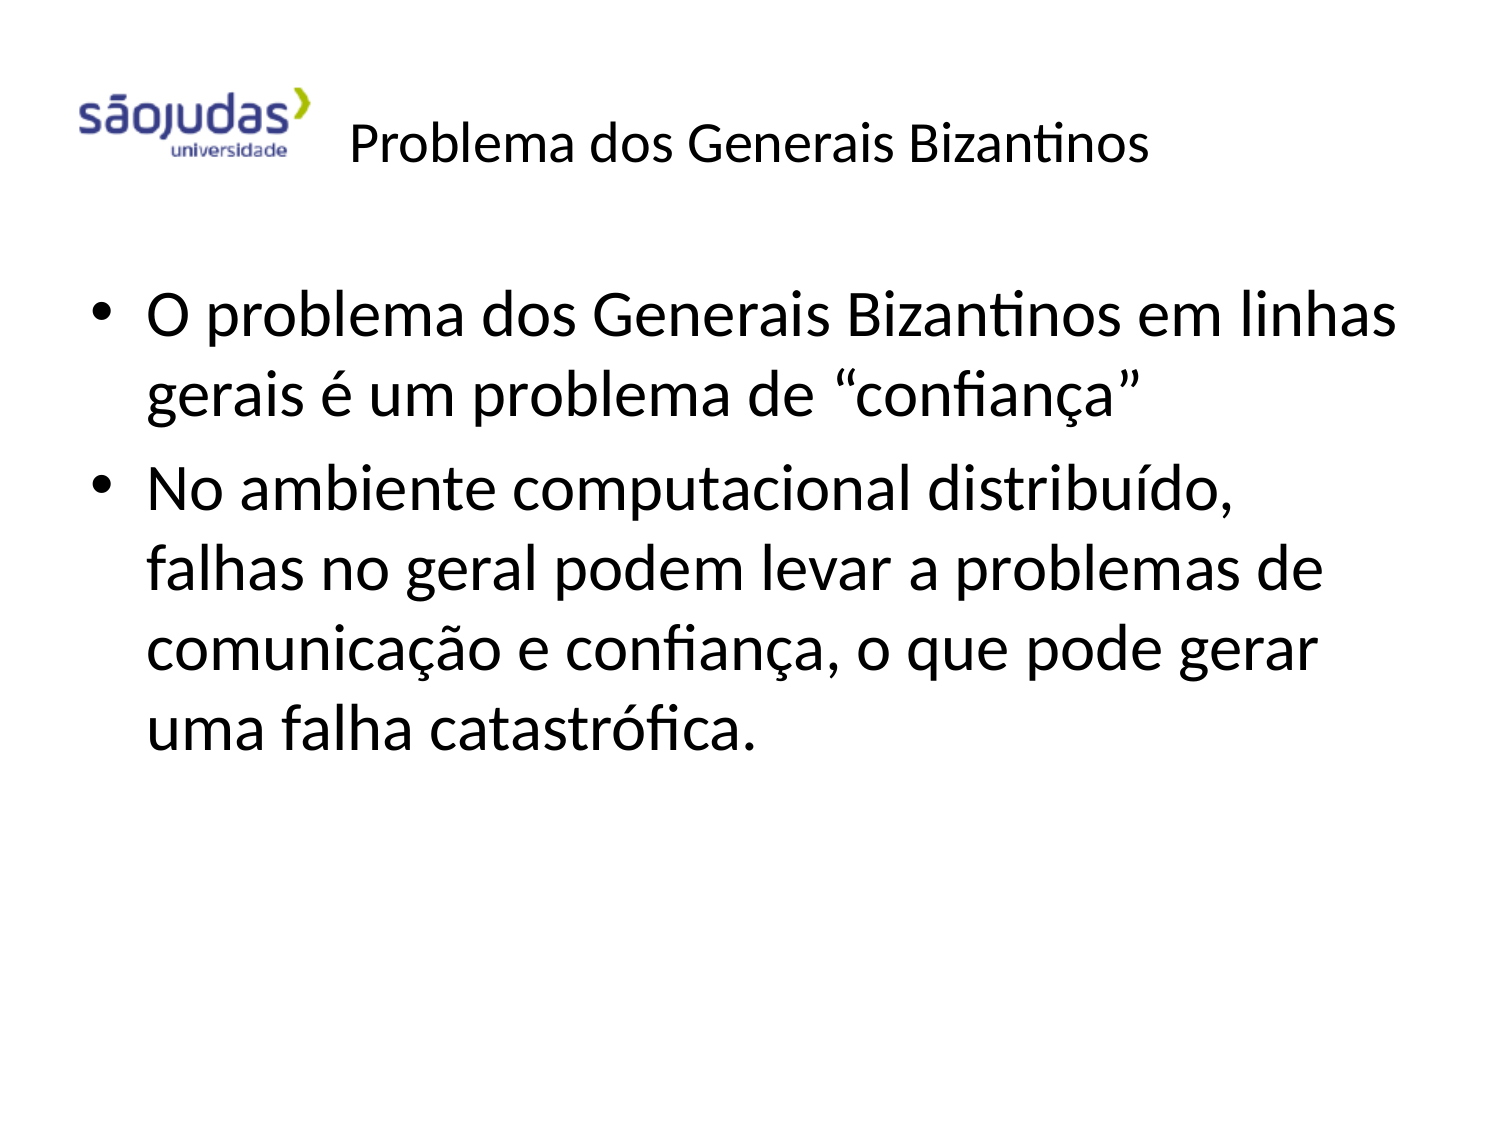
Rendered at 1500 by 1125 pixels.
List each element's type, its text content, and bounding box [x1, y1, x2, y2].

list O problema dos Generais Bizantinos em linhas gerais é um problema de “confiança” No ambiente computacional distribuído, falhas no geral podem levar a problemas de comunicação e confiança, o que pode gerar uma falha catastrófica. [75, 262, 1425, 1005]
picture [64, 66, 317, 169]
title Problema dos Generais Bizantinos [75, 45, 1425, 233]
